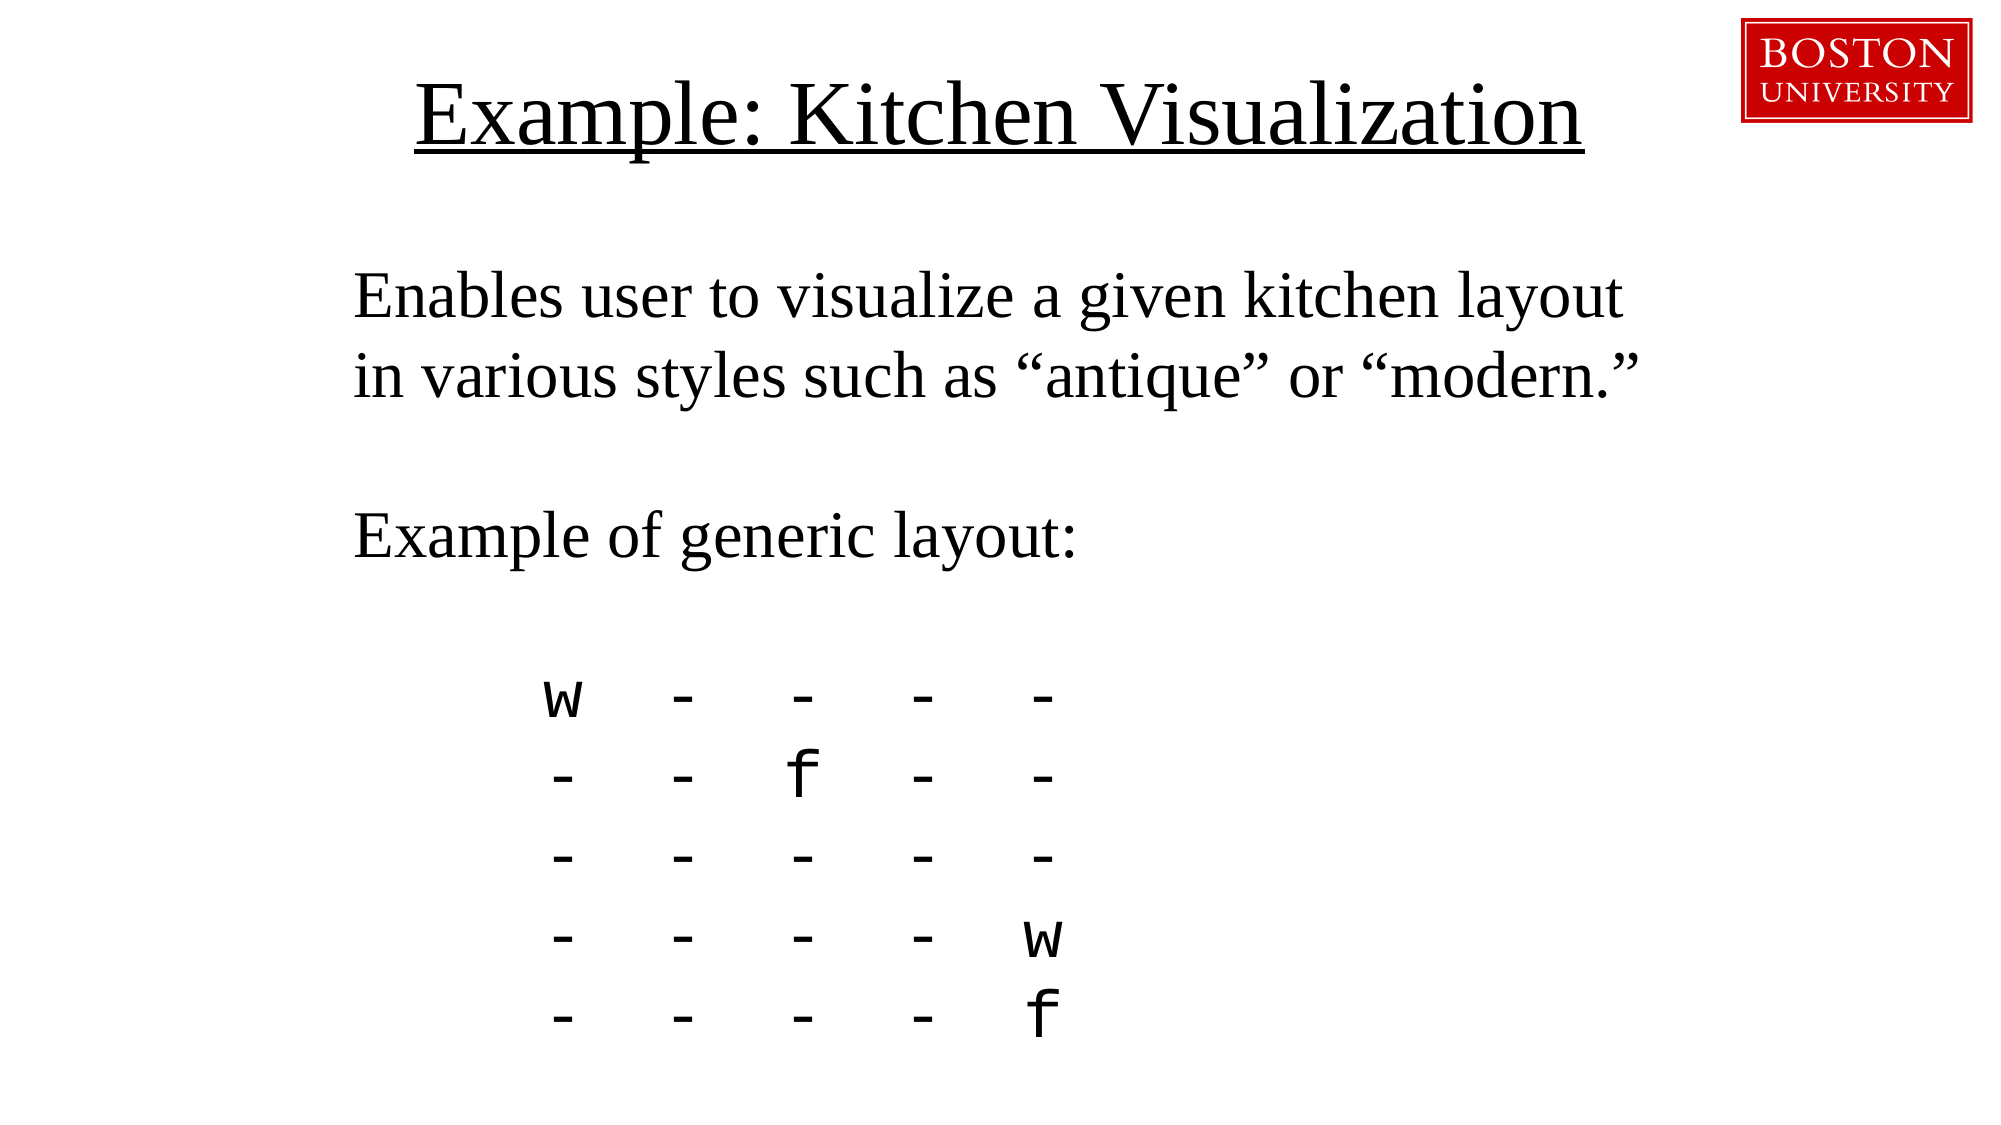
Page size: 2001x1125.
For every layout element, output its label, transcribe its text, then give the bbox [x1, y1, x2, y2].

picture [1741, 18, 1973, 123]
text_box Enables user to visualize a given kitchen layout in various styles such as “antique” or “modern.” Example of generic layout: w - - - - - - f - - - - - - - - - - - w - - - - f [338, 243, 1662, 1059]
title Example: Kitchen Visualization [137, 59, 1863, 170]
